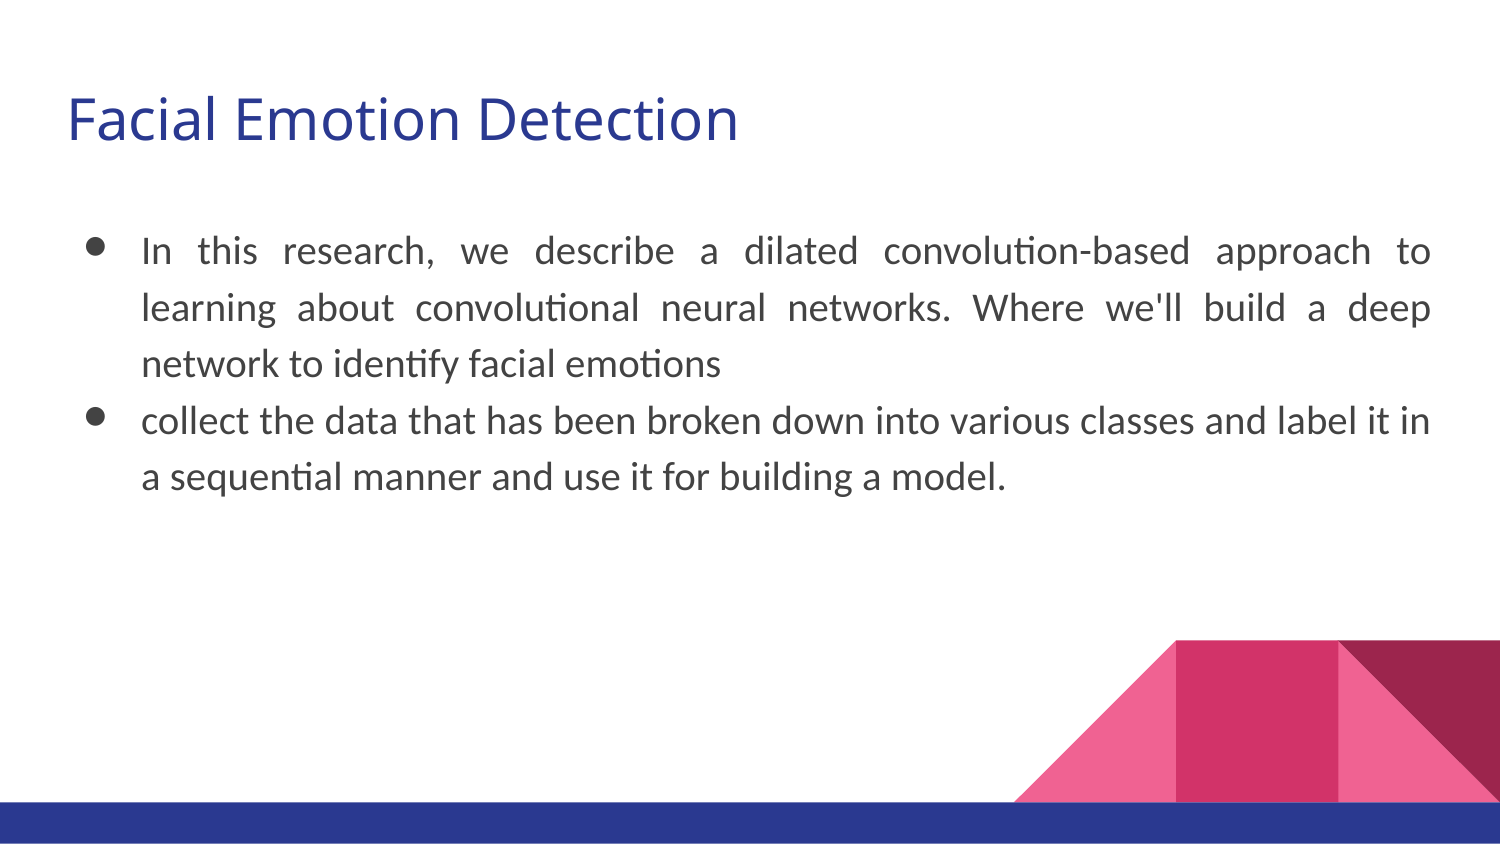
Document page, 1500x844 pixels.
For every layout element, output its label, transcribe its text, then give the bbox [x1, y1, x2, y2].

title Facial Emotion Detection [51, 67, 1449, 167]
list In this research, we describe a dilated convolution-based approach to learning about convolutional neural networks. Where we'll build a deep network to identify facial emotions collect the data that has been broken down into various classes and label it in a sequential manner and use it for building a model. [51, 201, 1449, 750]
